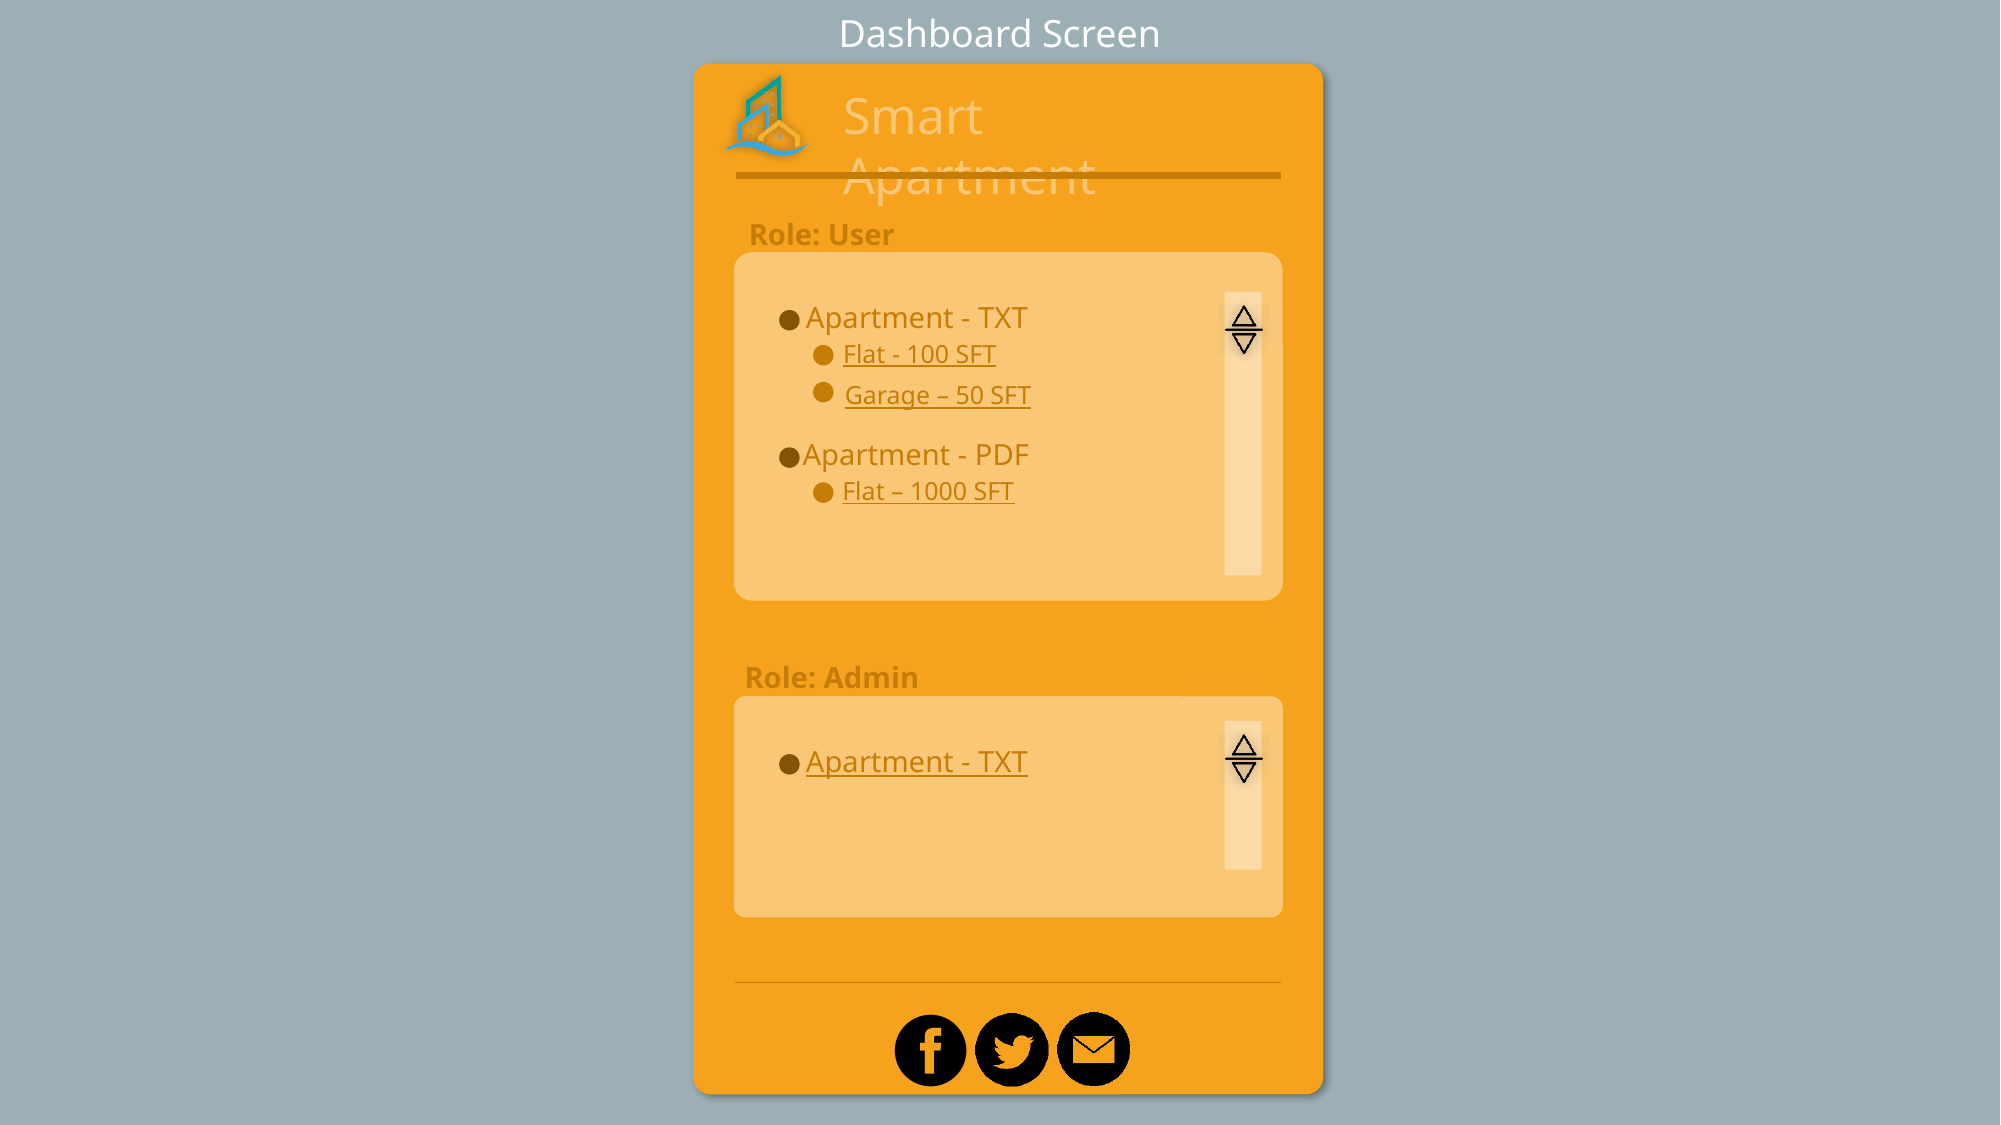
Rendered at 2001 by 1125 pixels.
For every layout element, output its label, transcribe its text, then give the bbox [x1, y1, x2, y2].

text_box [693, 63, 1324, 1095]
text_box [733, 252, 1283, 601]
text_box Dashboard Screen [823, 3, 1177, 63]
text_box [886, 1004, 1130, 1095]
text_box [733, 696, 1283, 918]
